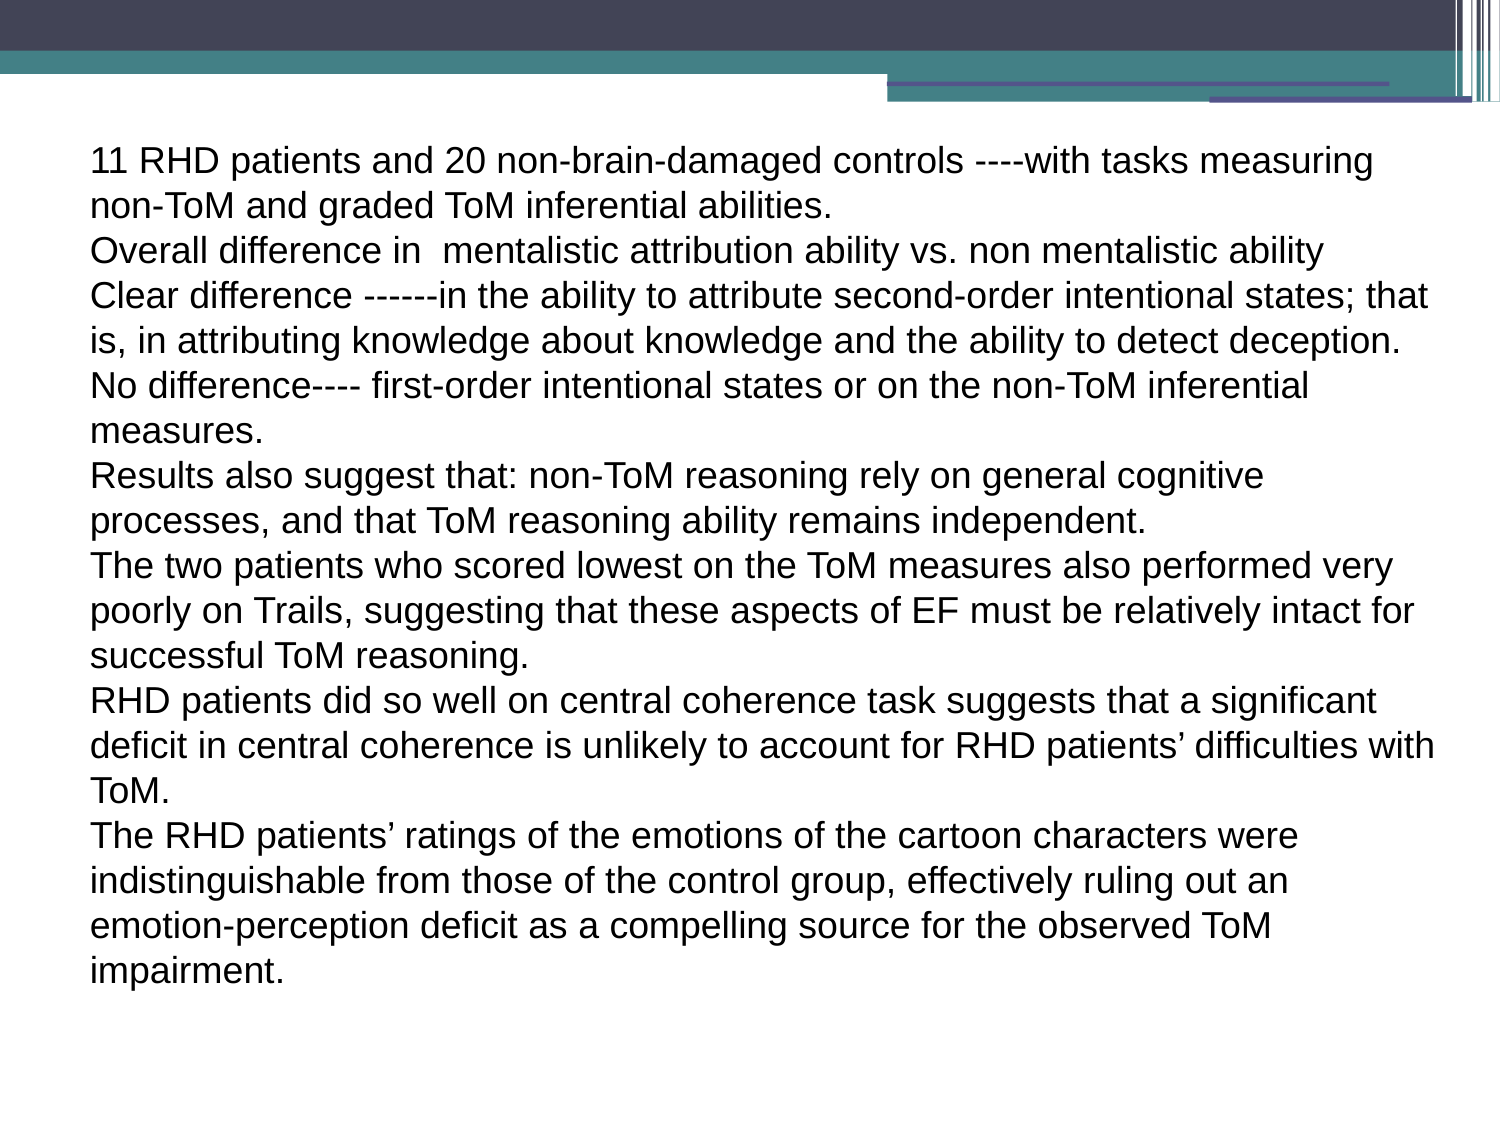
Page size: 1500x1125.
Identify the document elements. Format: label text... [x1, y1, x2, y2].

text_box 11 RHD patients and 20 non-brain-damaged controls ----with tasks measuring non-ToM and graded ToM inferential abilities. Overall difference in mentalistic attribution ability vs. non mentalistic ability Clear difference ------in the ability to attribute second-order intentional states; that is, in attributing knowledge about knowledge and the ability to detect deception. No difference---- first-order intentional states or on the non-ToM inferential measures. Results also suggest that: non-ToM reasoning rely on general cognitive processes, and that ToM reasoning ability remains independent. The two patients who scored lowest on the ToM measures also performed very poorly on Trails, suggesting that these aspects of EF must be relatively intact for successful ToM reasoning. RHD patients did so well on central coherence task suggests that a significant deficit in central coherence is unlikely to account for RHD patients’ difficulties with ToM. The RHD patients’ ratings of the emotions of the cartoon characters were indistinguishable from those of the control group, effectively ruling out an emotion-perception deficit as a compelling source for the observed ToM impairment. [75, 128, 1453, 1125]
